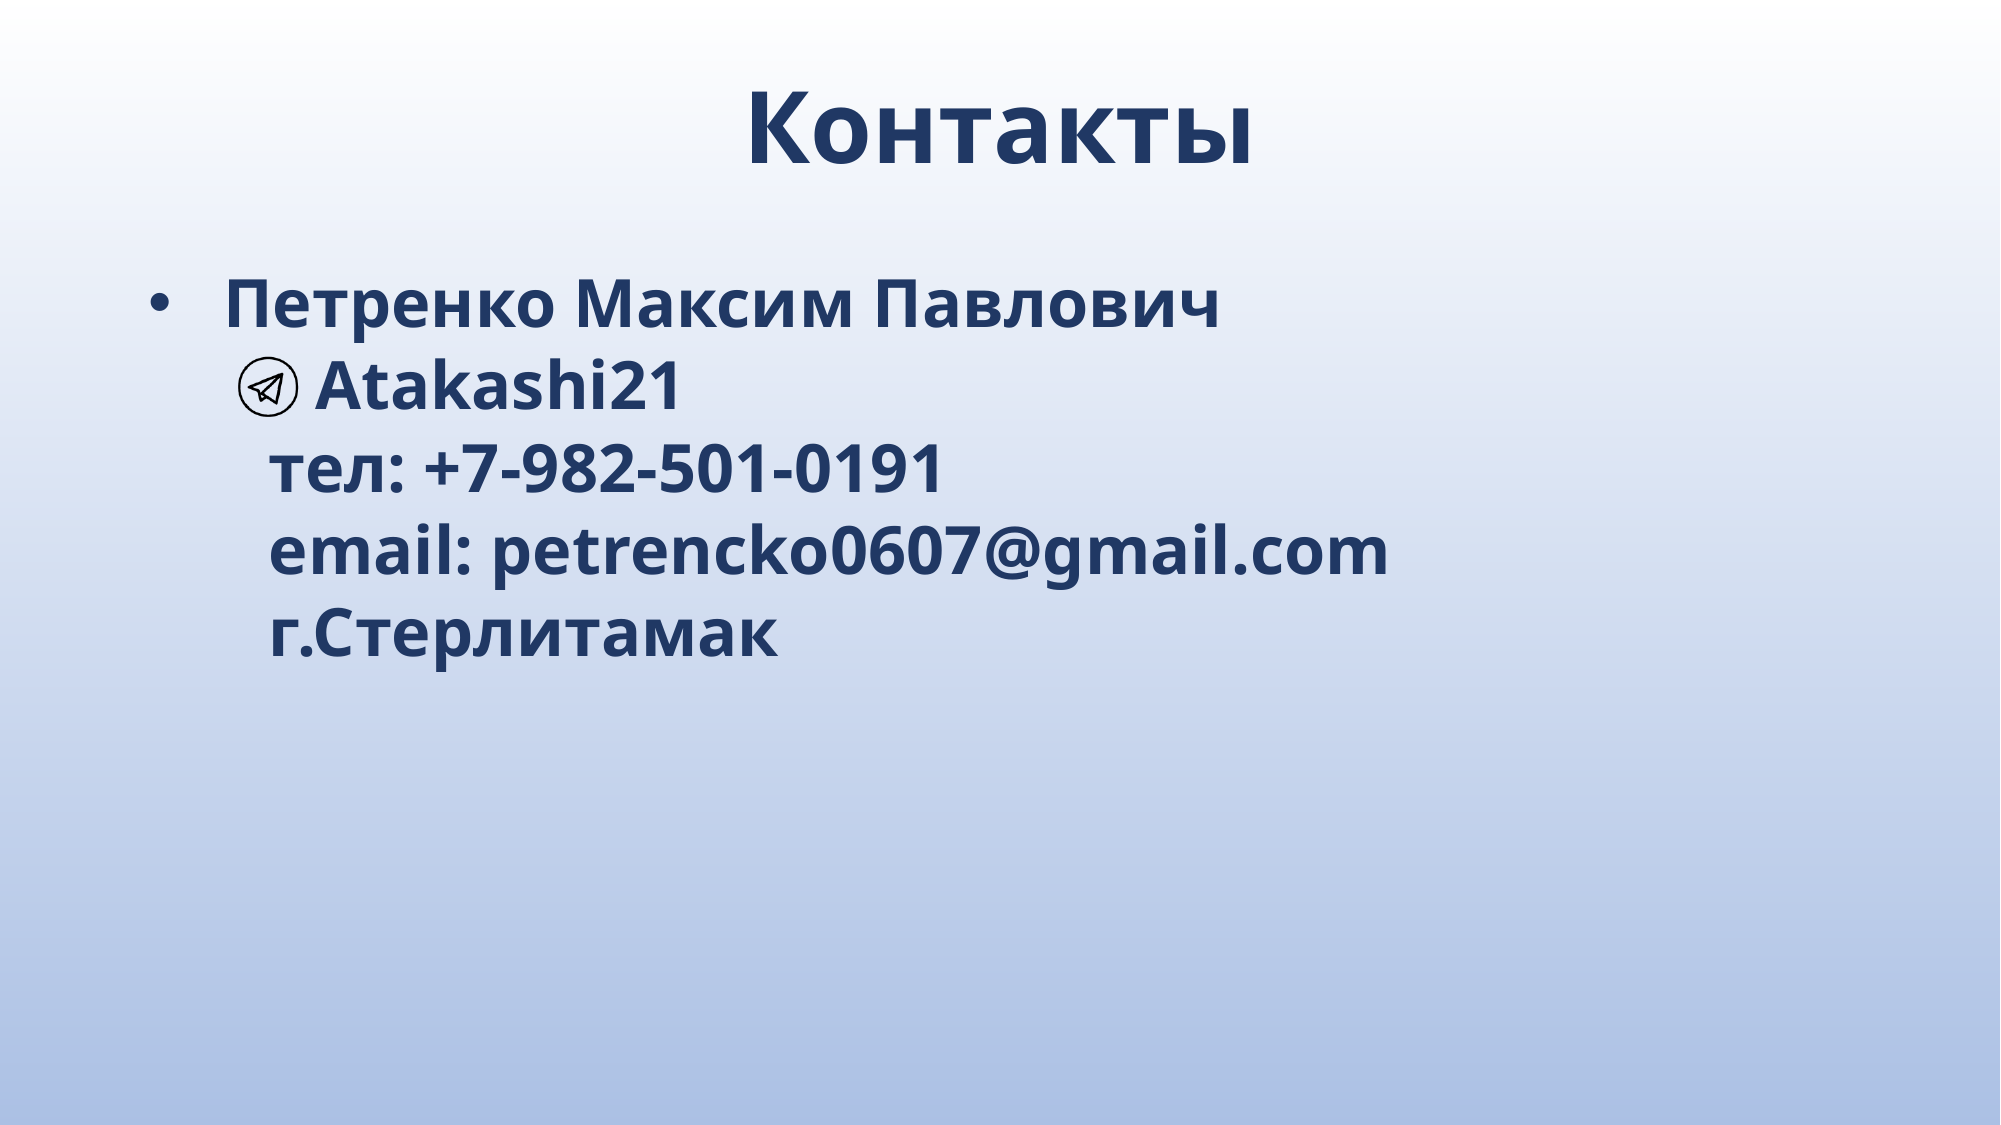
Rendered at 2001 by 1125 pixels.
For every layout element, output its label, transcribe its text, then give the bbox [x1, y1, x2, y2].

list Петренко Максим Павлович Atakashi21 тел: +7-982-501-0191 email: petrencko0607@gmail.com г.Стерлитамак [133, 261, 1926, 773]
picture [236, 354, 300, 419]
title Контакты [137, 45, 1863, 216]
